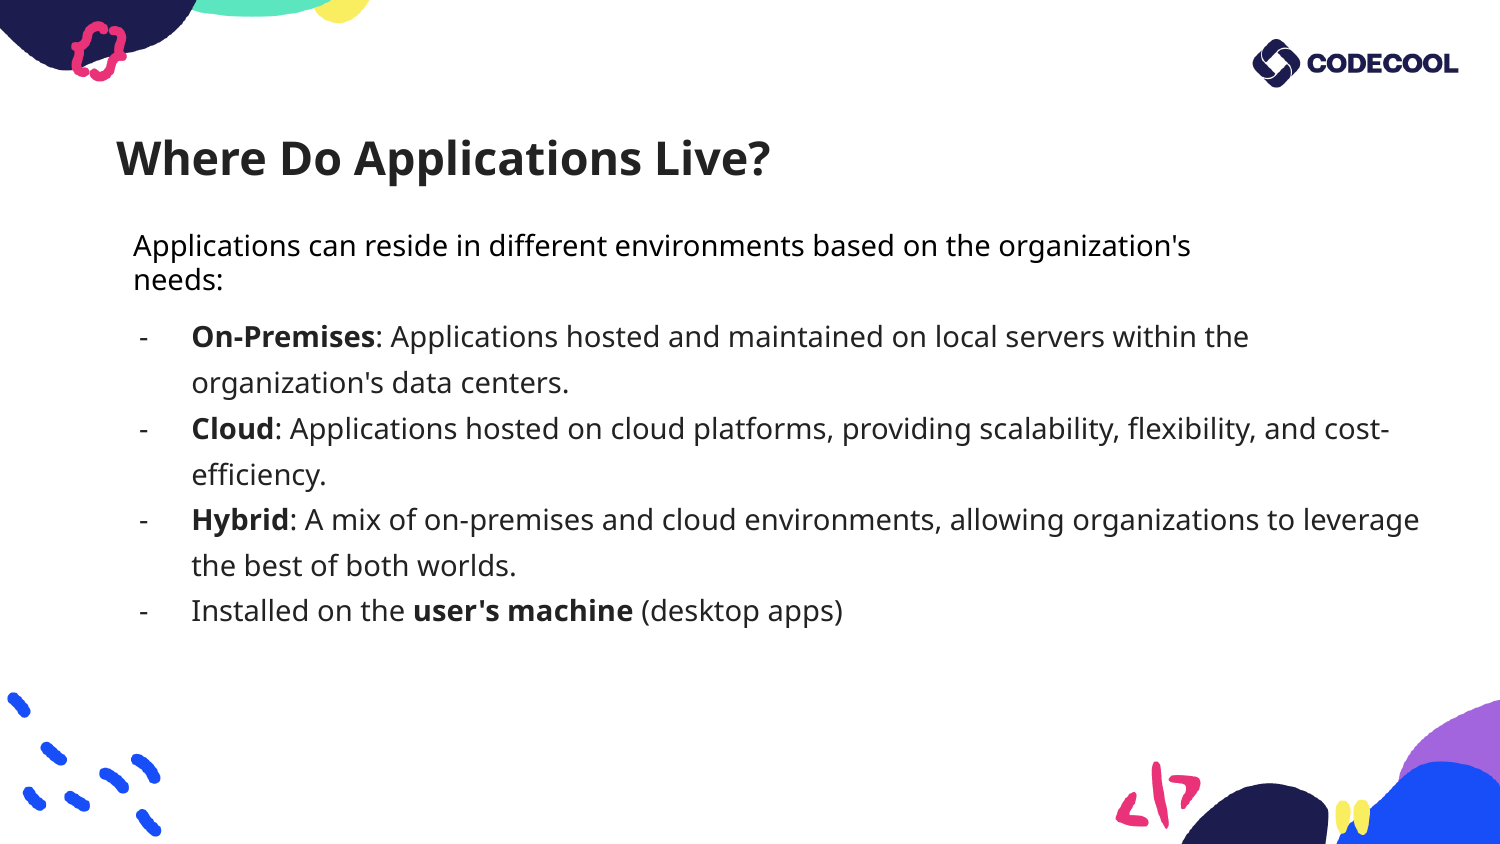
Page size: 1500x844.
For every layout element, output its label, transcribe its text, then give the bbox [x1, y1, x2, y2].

text_box Applications can reside in different environments based on the organization's needs: [118, 211, 1290, 271]
picture [0, 0, 1500, 844]
list On-Premises: Applications hosted and maintained on local servers within the organization's data centers. Cloud: Applications hosted on cloud platforms, providing scalability, flexibility, and cost-efficiency. Hybrid: A mix of on-premises and cloud environments, allowing organizations to leverage the best of both worlds. Installed on the user's machine (desktop apps) [101, 295, 1437, 751]
title Where Do Applications Live? [101, 110, 1499, 205]
